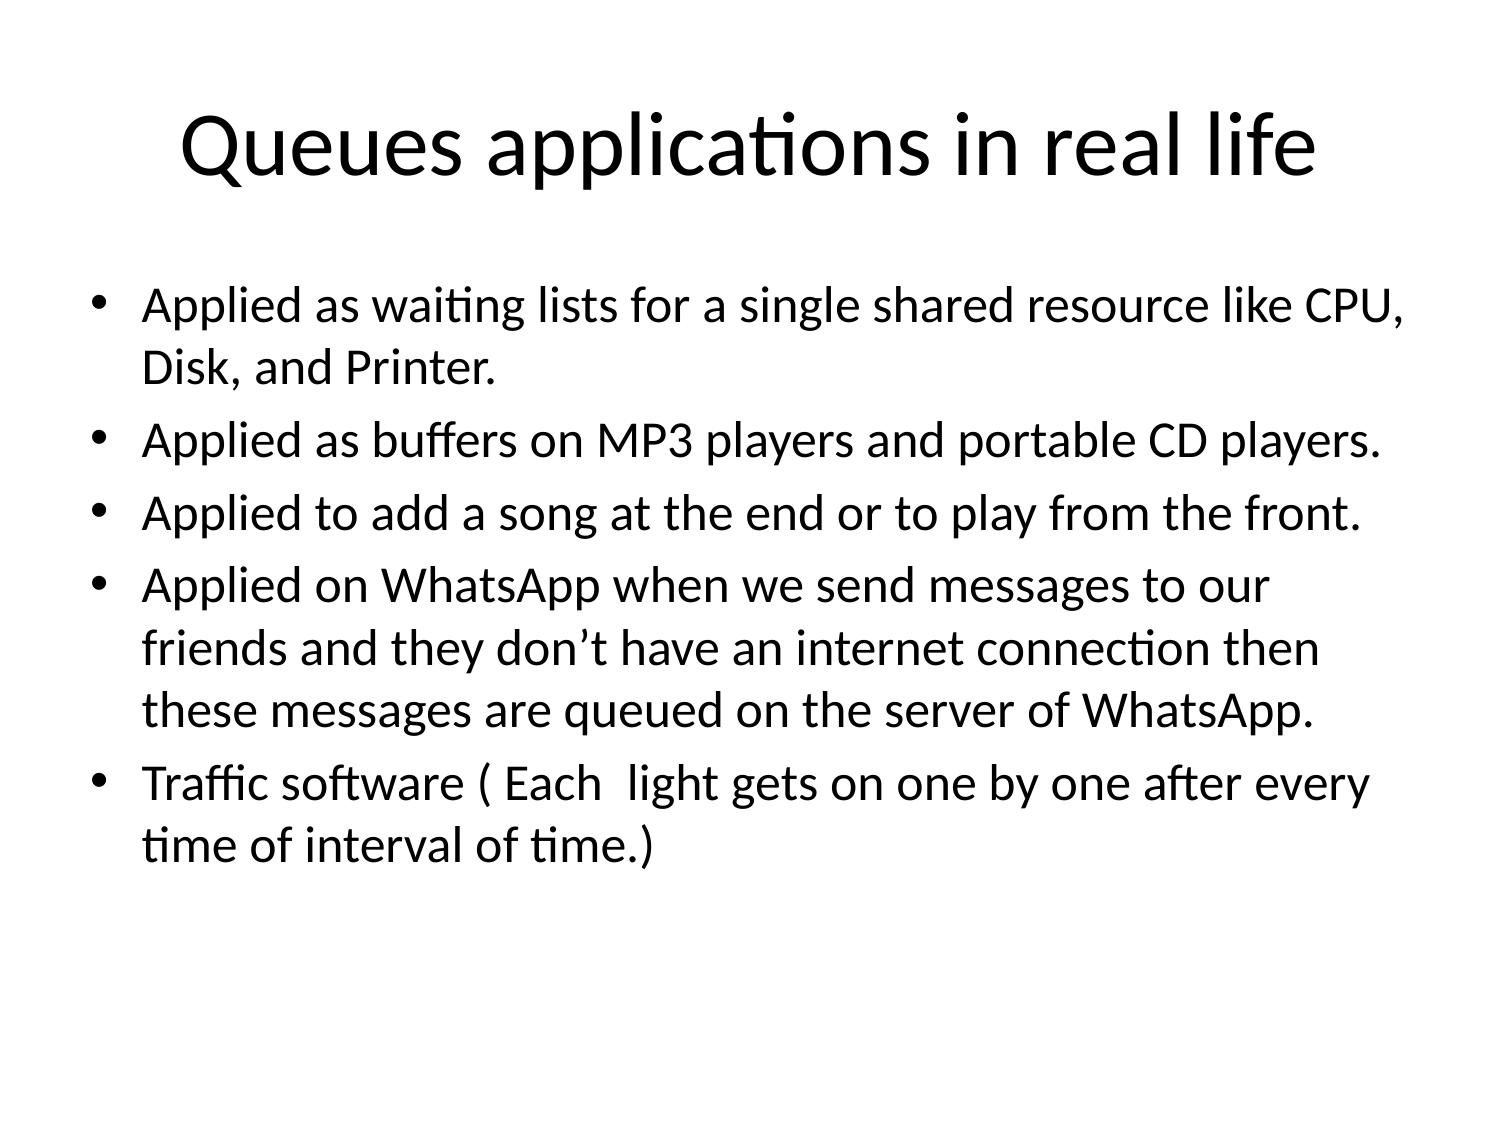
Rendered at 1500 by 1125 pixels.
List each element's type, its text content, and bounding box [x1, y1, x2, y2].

list Applied as waiting lists for a single shared resource like CPU, Disk, and Printer. Applied as buffers on MP3 players and portable CD players. Applied to add a song at the end or to play from the front. Applied on WhatsApp when we send messages to our friends and they don’t have an internet connection then these messages are queued on the server of WhatsApp. Traffic software ( Each light gets on one by one after every time of interval of time.) [75, 262, 1425, 1005]
title Queues applications in real life [75, 45, 1425, 233]
